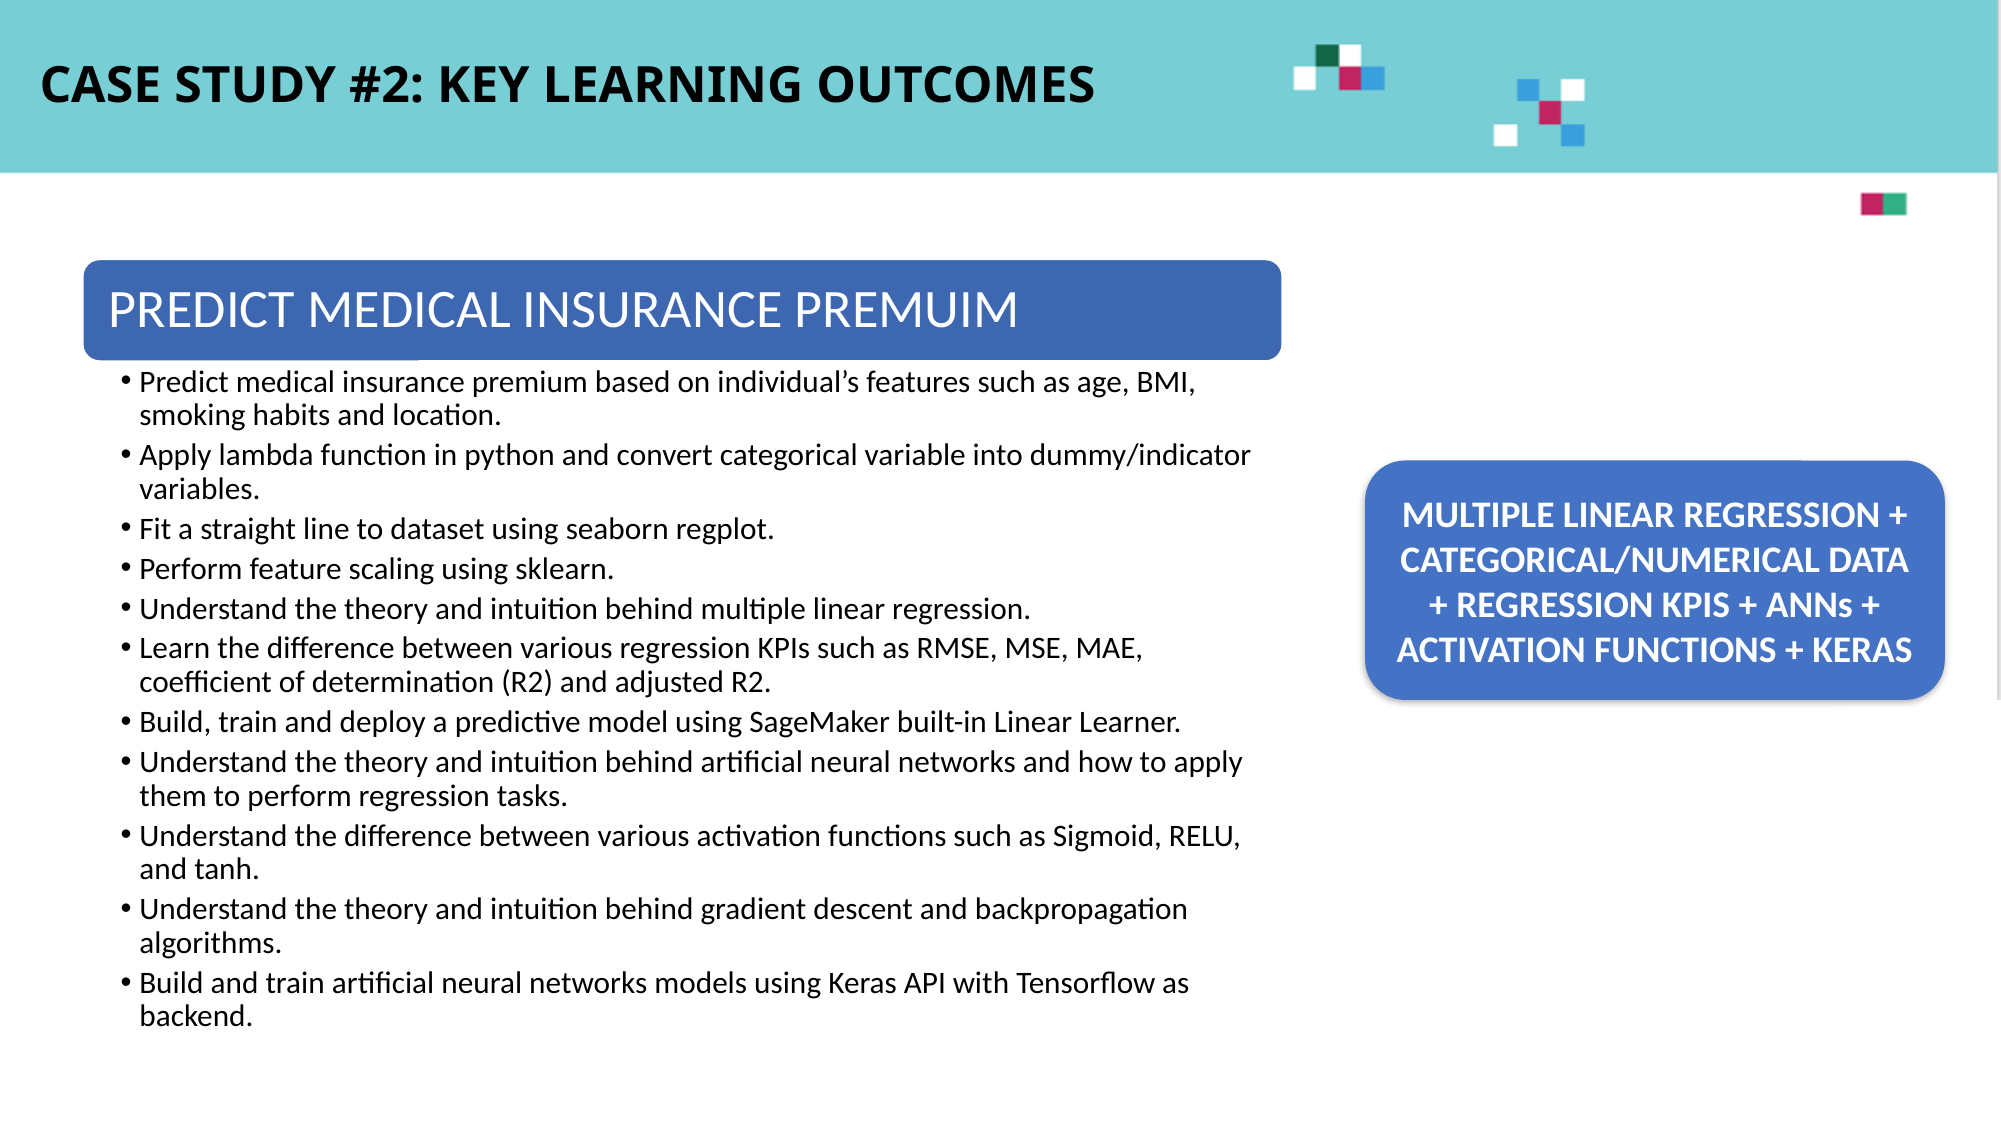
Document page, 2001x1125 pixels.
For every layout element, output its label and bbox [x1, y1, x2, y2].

picture [0, 0, 2001, 700]
text_box [82, 230, 1283, 1100]
